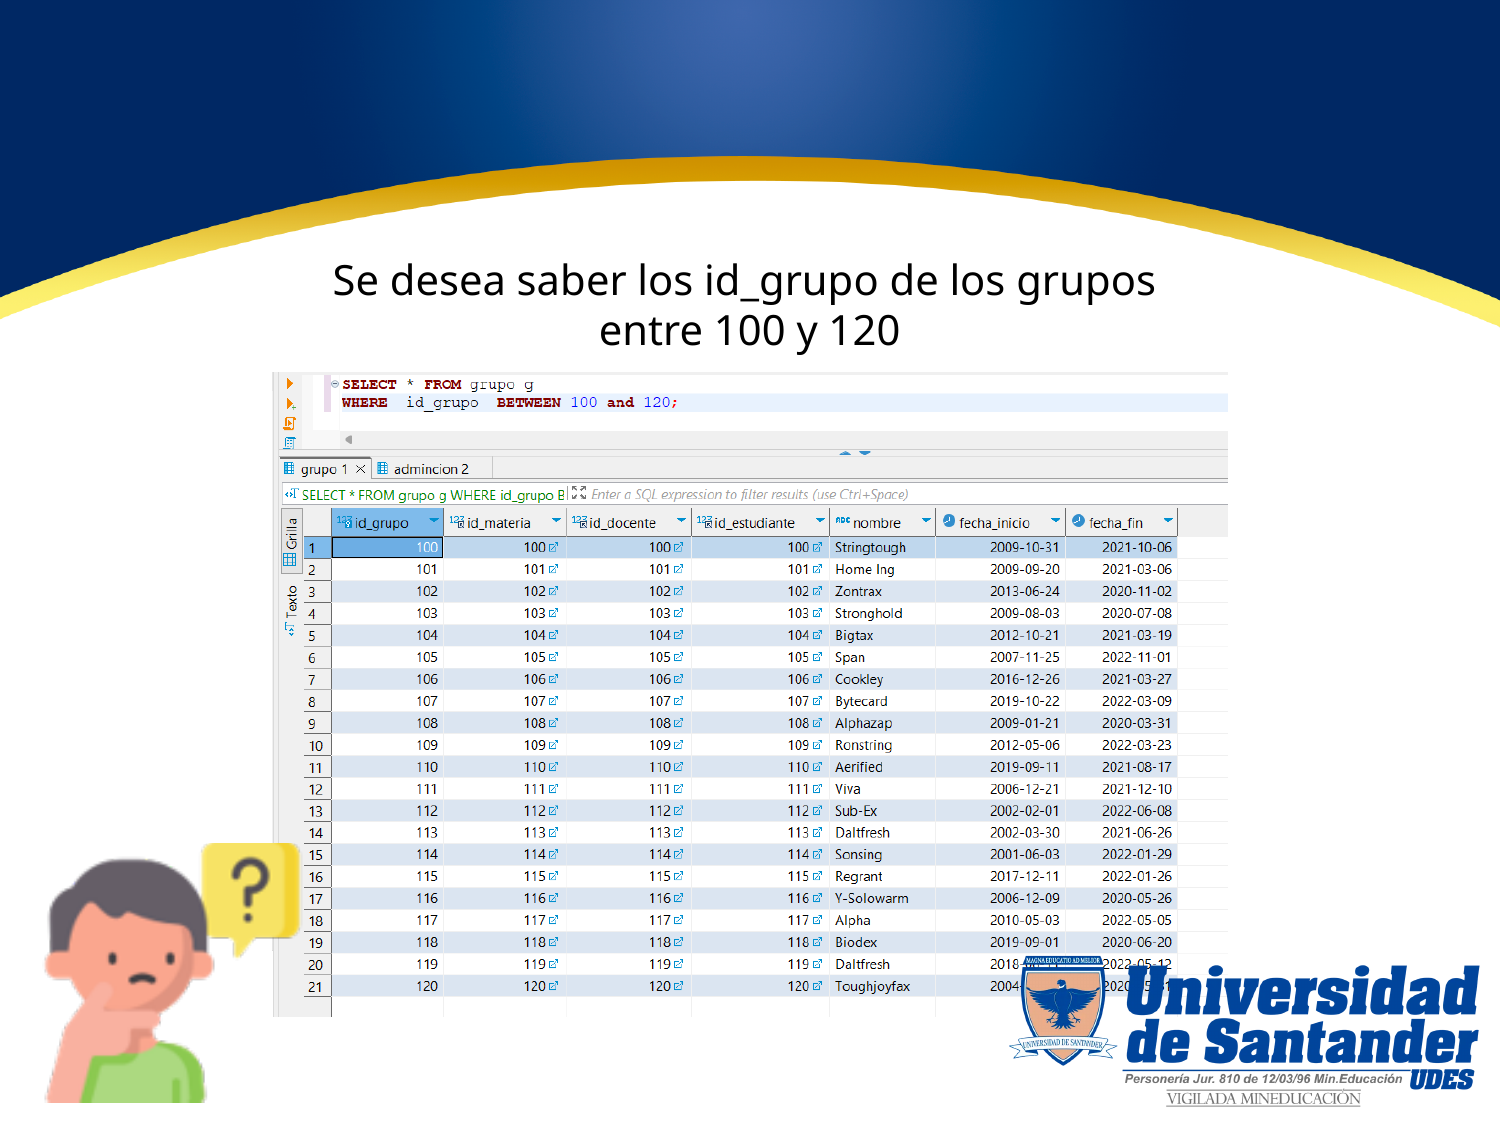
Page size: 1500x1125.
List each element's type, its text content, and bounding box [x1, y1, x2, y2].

picture [0, 0, 1500, 334]
text_box Se desea saber los id_grupo de los grupos entre 100 y 120 [269, 334, 1231, 362]
picture [41, 372, 1500, 1125]
